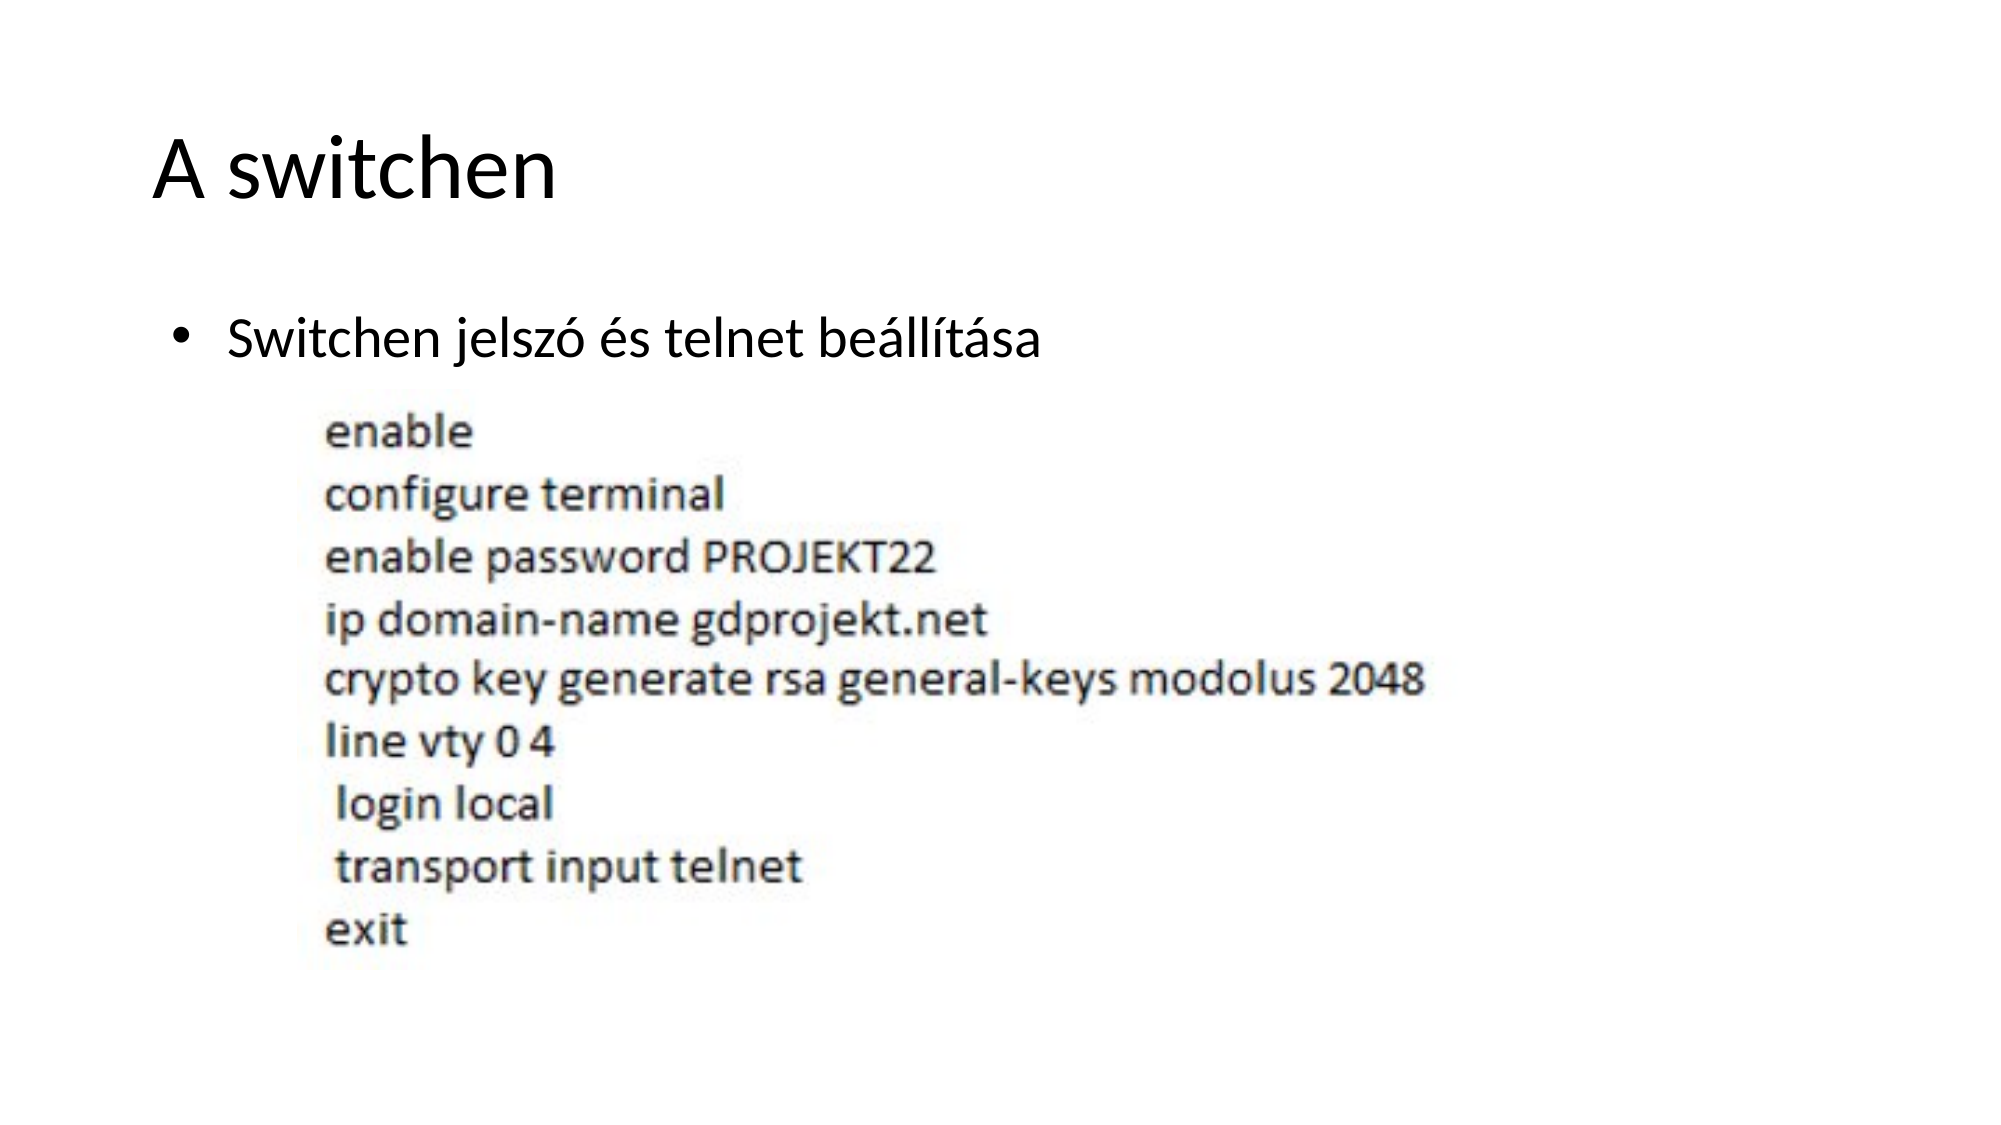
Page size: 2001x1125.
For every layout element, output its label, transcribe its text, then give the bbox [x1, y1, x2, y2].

picture [297, 388, 1524, 970]
list Switchen jelszó és telnet beállítása [137, 299, 1863, 1014]
title A switchen [137, 59, 1863, 278]
